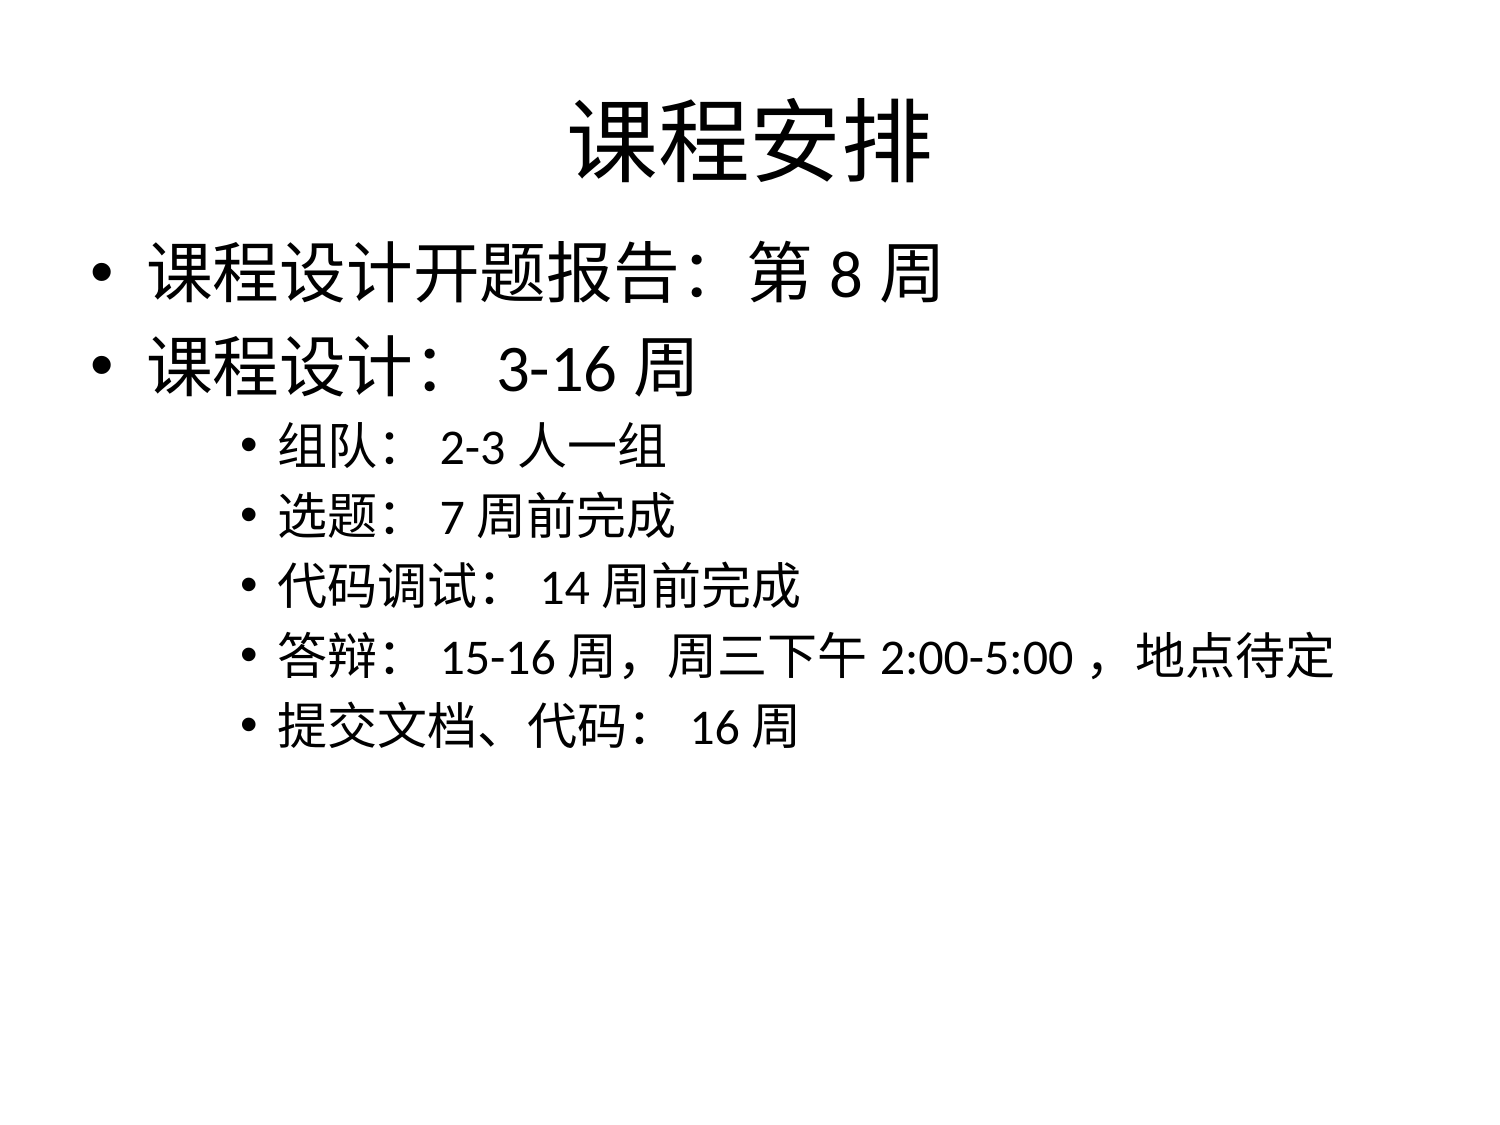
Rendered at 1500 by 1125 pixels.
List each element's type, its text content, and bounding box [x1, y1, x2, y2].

list 课程设计开题报告：第8周 课程设计：3-16周 组队：2-3人一组 选题：7周前完成 代码调试：14周前完成 答辩：15-16周，周三下午2:00-5:00，地点待定 提交文档、代码：16周 [75, 223, 1425, 1005]
title 课程安排 [75, 45, 1425, 223]
